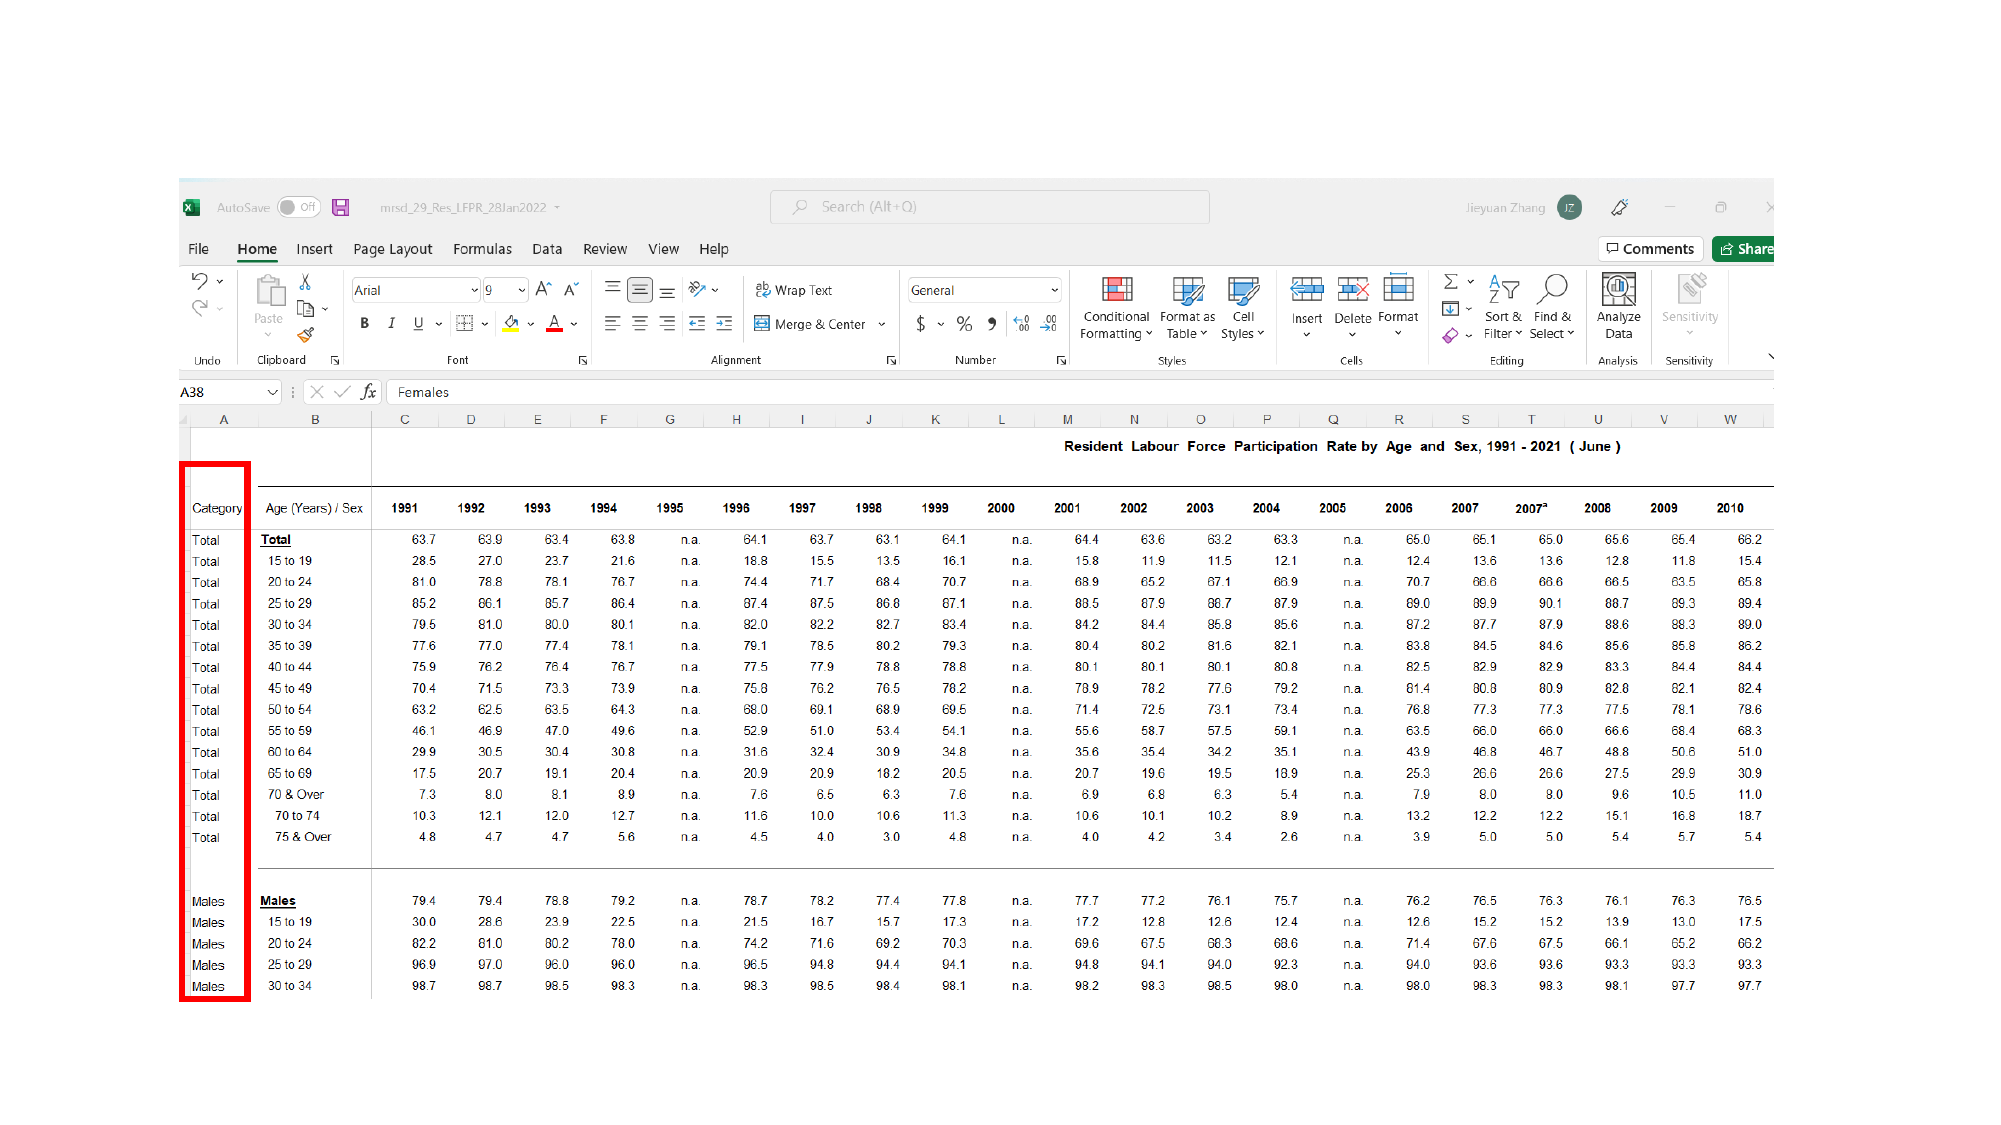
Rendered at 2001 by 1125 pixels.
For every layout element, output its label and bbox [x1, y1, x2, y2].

picture [179, 178, 1774, 1000]
